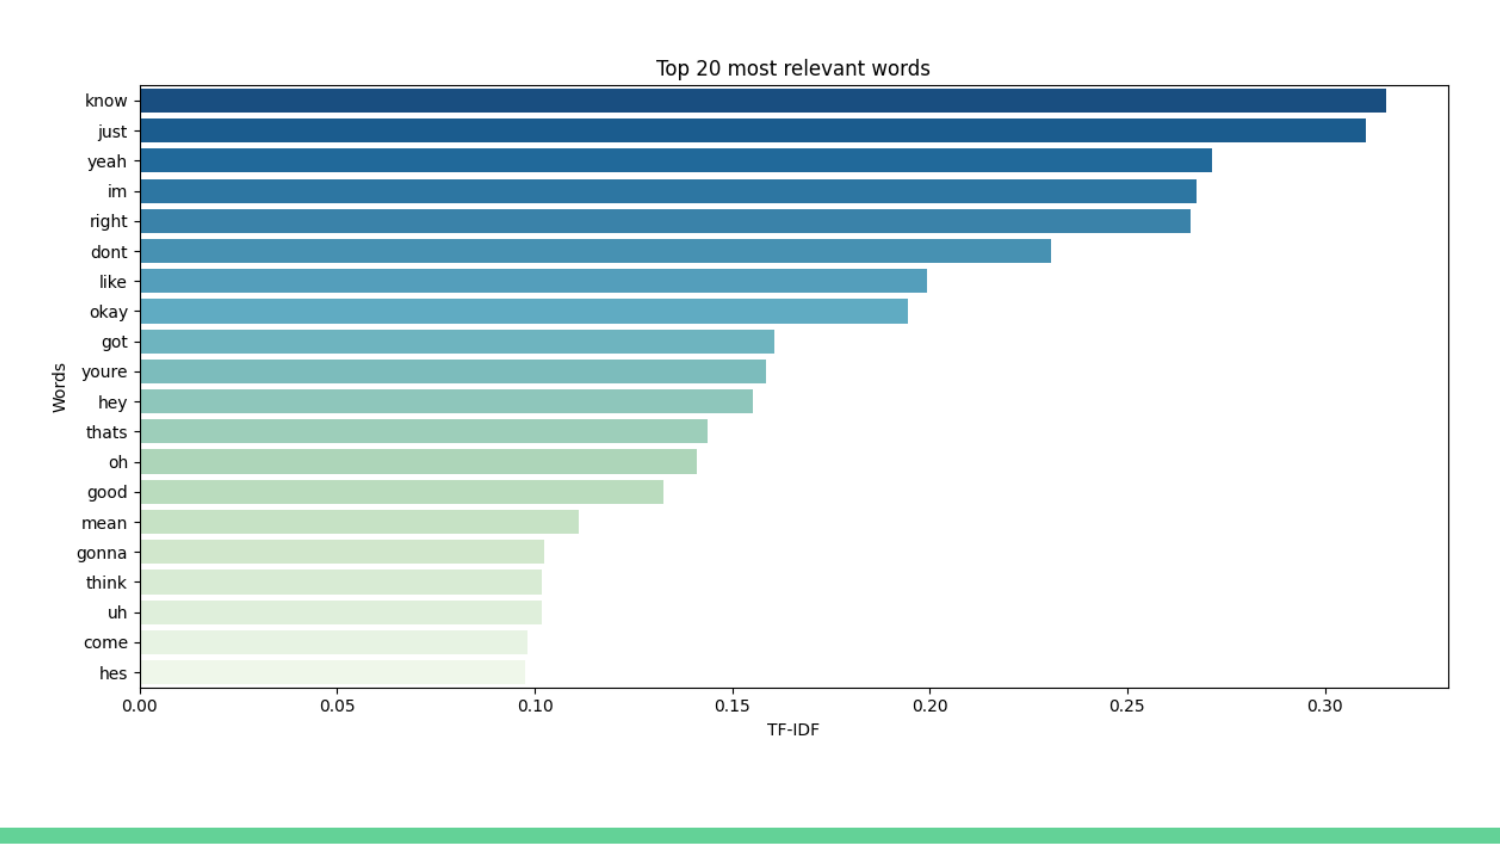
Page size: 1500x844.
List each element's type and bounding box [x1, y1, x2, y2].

picture [41, 47, 1459, 751]
